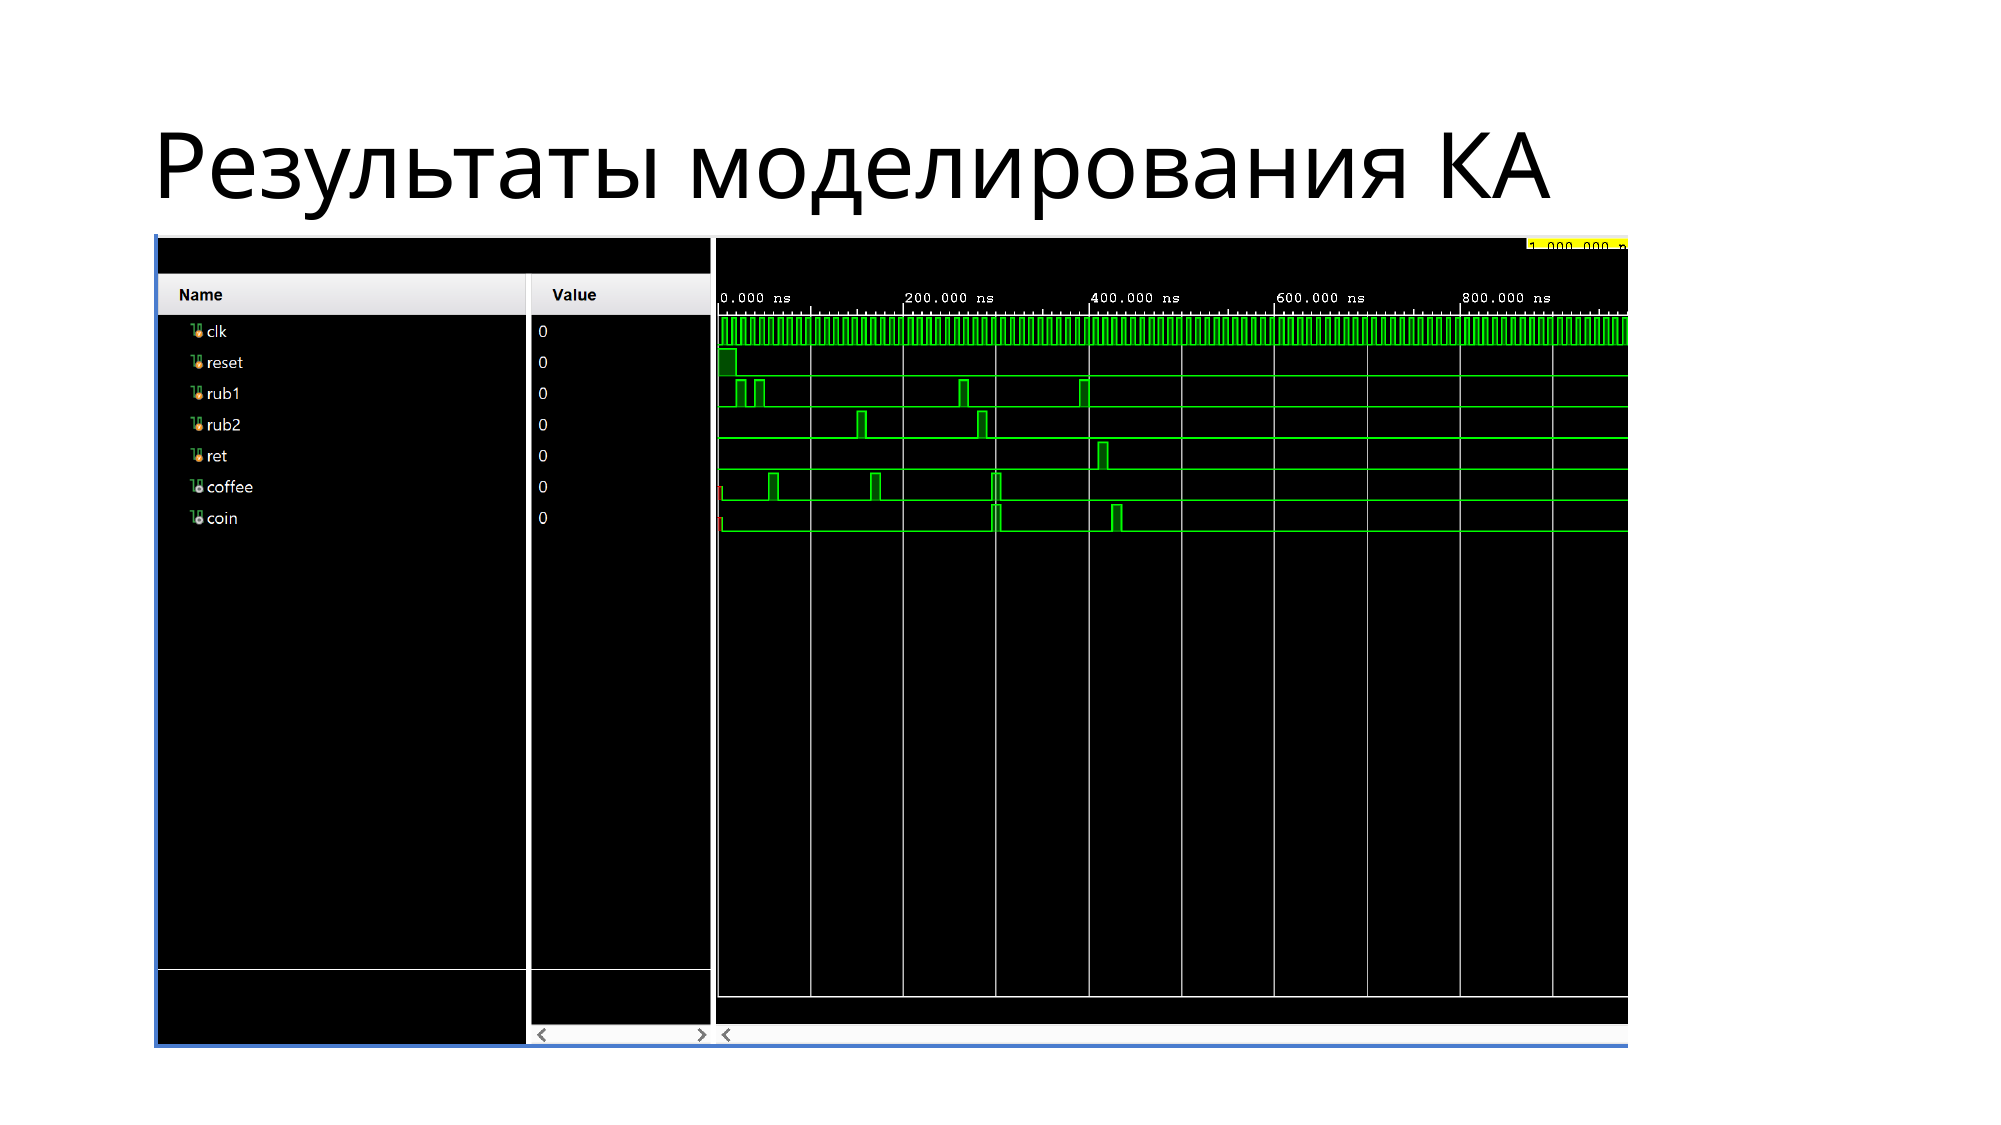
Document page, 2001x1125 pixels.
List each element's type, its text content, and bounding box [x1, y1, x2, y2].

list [142, 234, 1628, 1053]
title Результаты моделирования КА [137, 59, 1863, 278]
